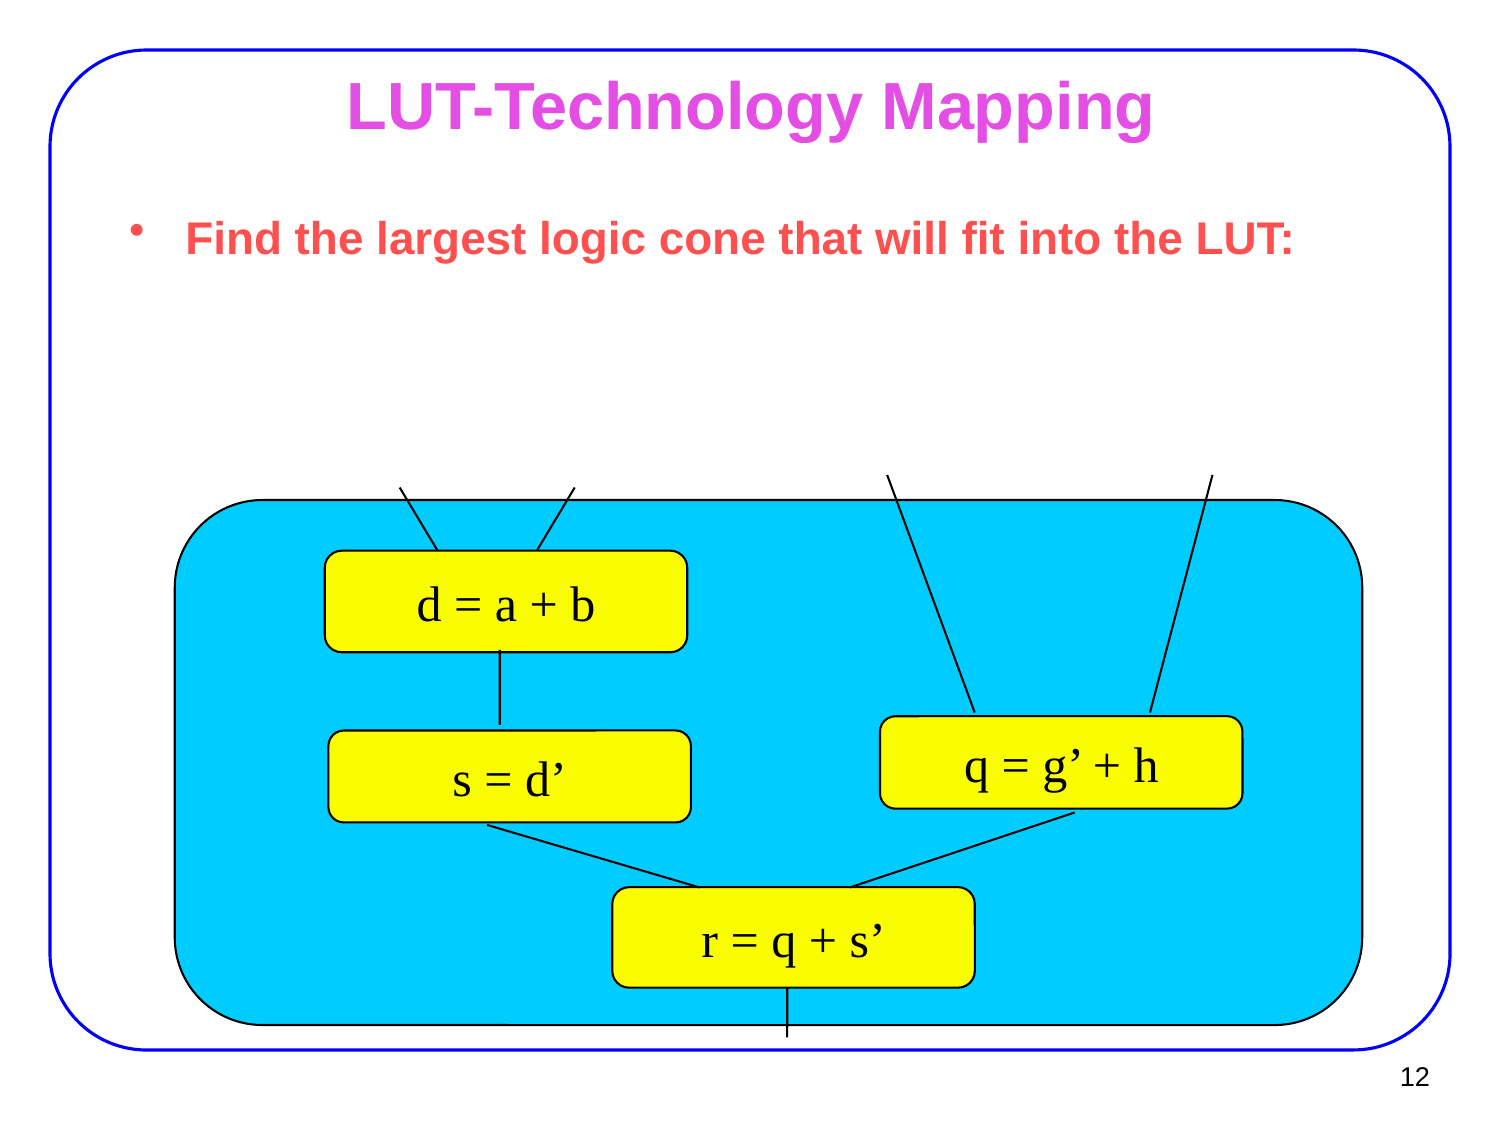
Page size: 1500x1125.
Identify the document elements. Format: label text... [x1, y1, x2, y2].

text_box [174, 500, 1363, 1026]
list Find the largest logic cone that will fit into the LUT: [112, 200, 1388, 426]
text_box q = g’ + h [879, 716, 1243, 809]
text_box d = a + b [324, 550, 688, 653]
title LUT-Technology Mapping [113, 66, 1389, 140]
text_box s = d’ [328, 730, 691, 823]
text_box r = q + s’ [612, 887, 975, 988]
slide_number 12 [1351, 1047, 1444, 1104]
